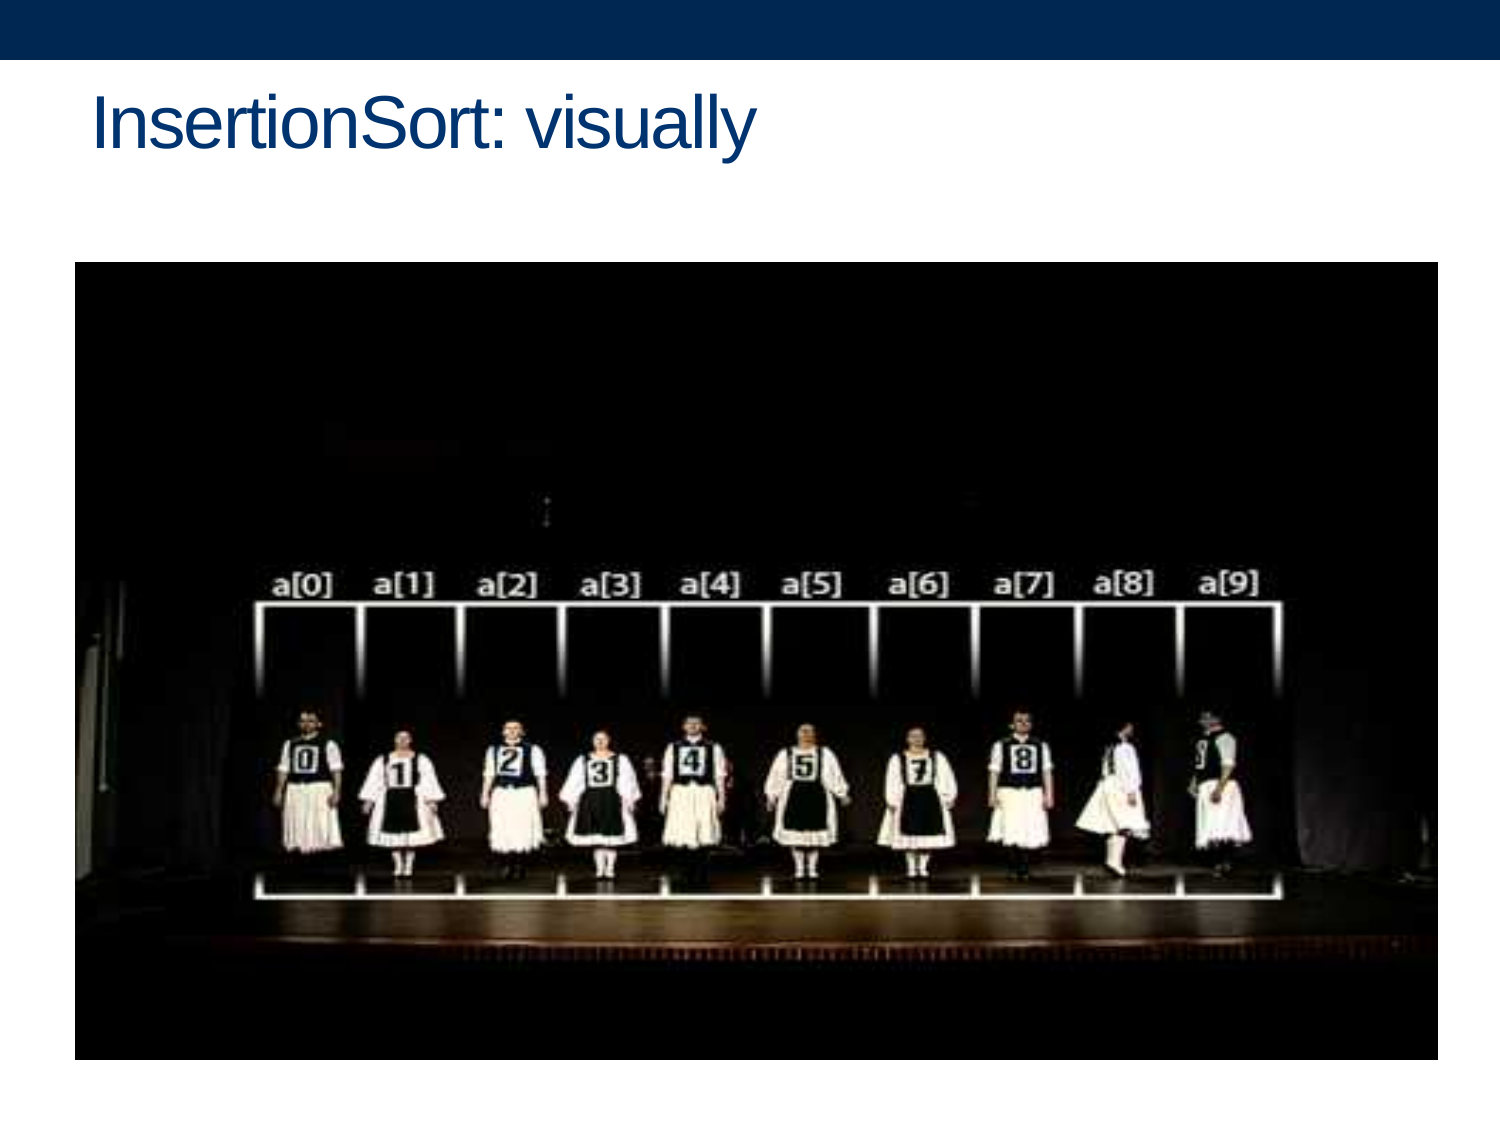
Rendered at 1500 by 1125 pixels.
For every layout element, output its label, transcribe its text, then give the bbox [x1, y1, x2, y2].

title InsertionSort: visually [75, 37, 1425, 200]
picture [74, 262, 1439, 1061]
